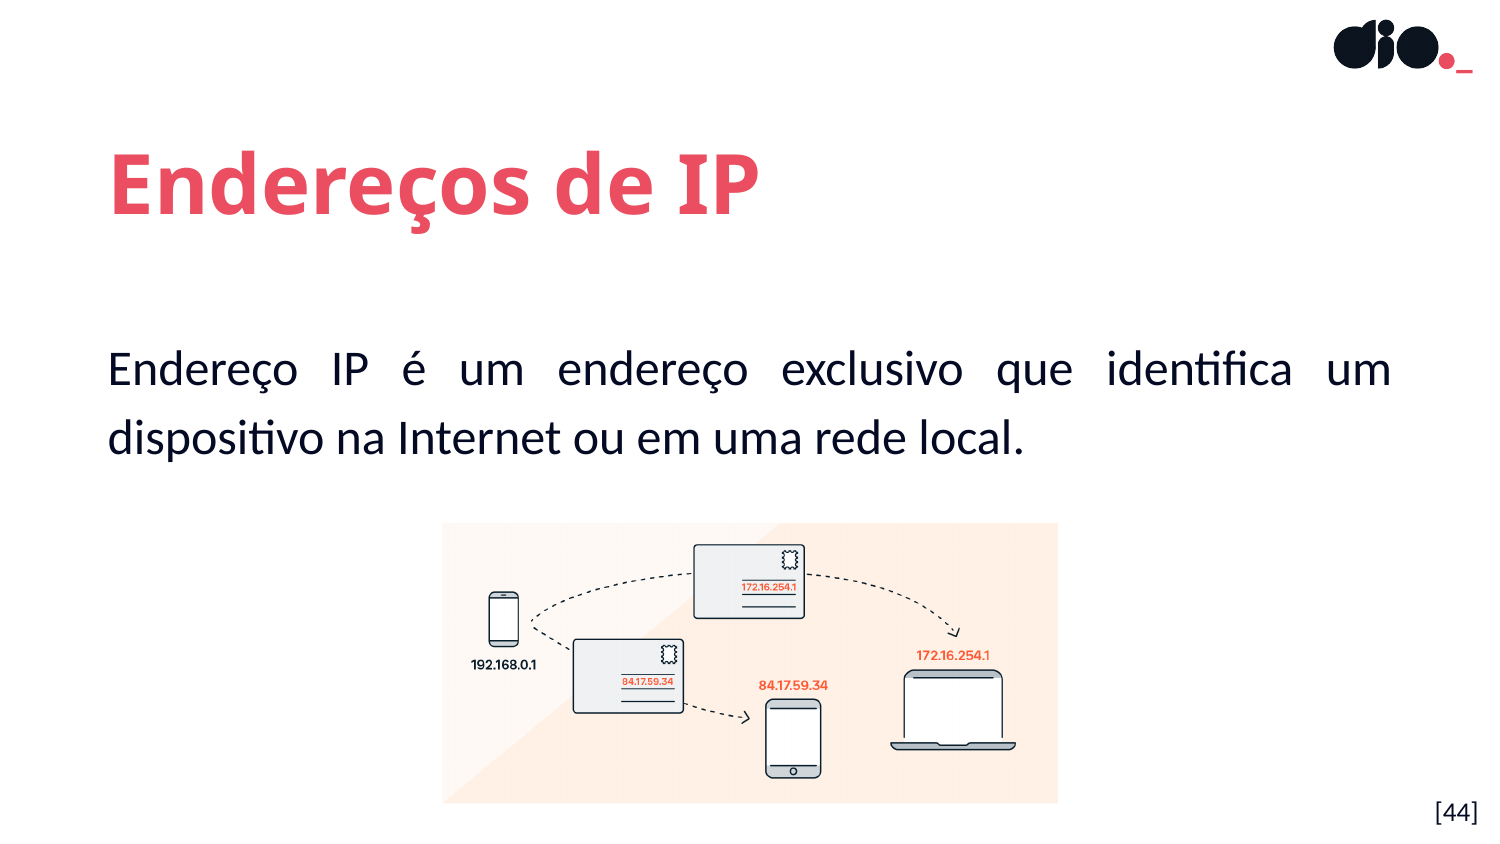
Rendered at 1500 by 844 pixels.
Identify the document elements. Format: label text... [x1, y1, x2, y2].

picture [1333, 19, 1473, 74]
picture [442, 523, 1058, 804]
text_box Endereço IP é um endereço exclusivo que identifica um dispositivo na Internet ou em uma rede local. [92, 243, 1408, 548]
text_box Endereços de IP [92, 104, 1408, 243]
slide_number [44] [1403, 779, 1494, 844]
